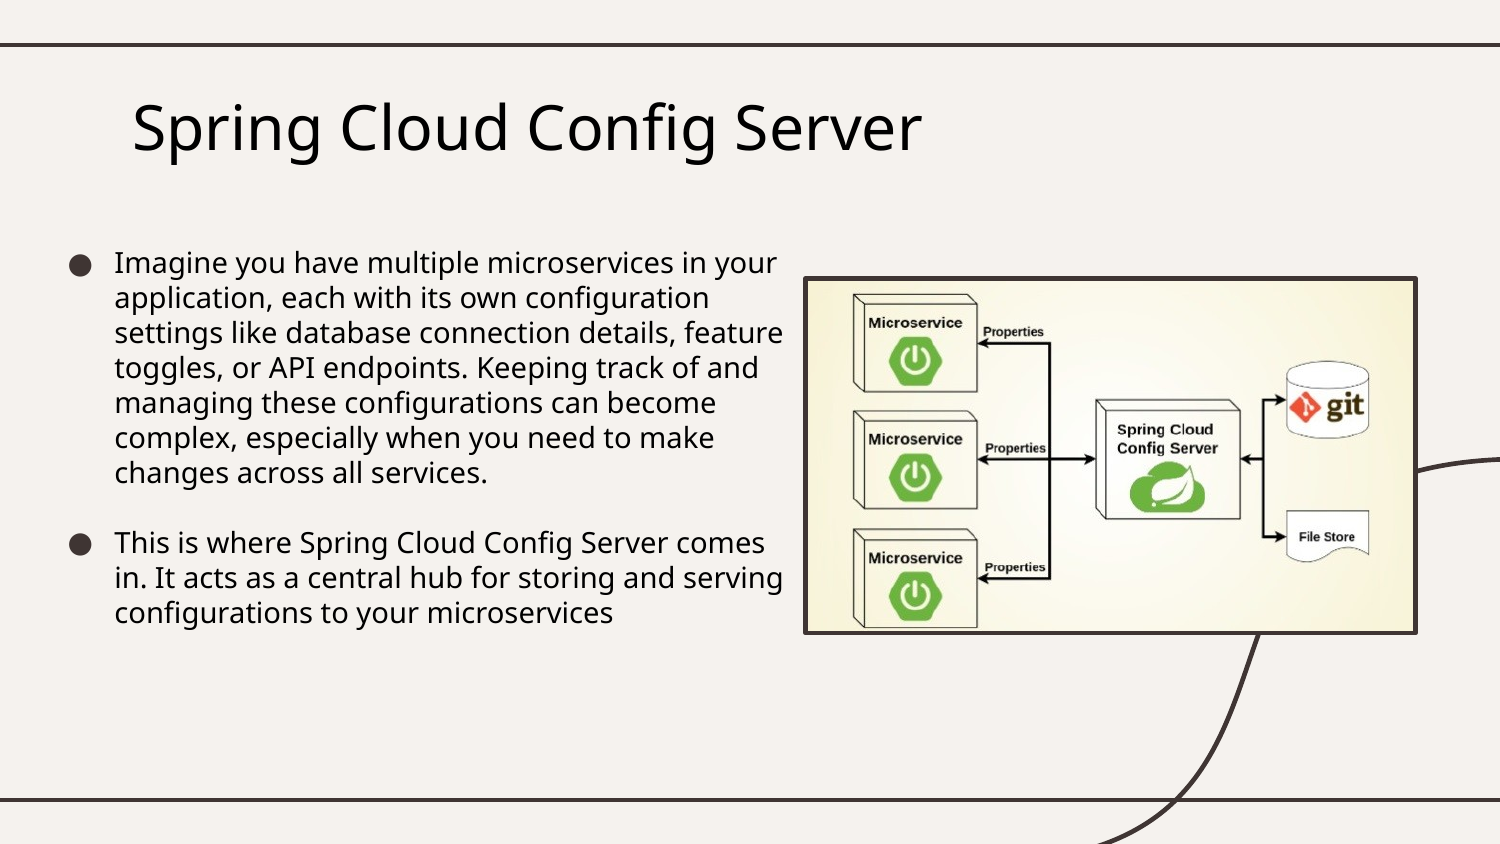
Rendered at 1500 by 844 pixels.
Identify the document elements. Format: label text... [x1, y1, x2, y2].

title Spring Cloud Config Server [116, 72, 1049, 167]
picture [807, 280, 1414, 632]
subtitle Imagine you have multiple microservices in your application, each with its own configuration settings like database connection details, feature toggles, or API endpoints. Keeping track of and managing these configurations can become complex, especially when you need to make changes across all services. This is where Spring Cloud Config Server comes in. It acts as a central hub for storing and serving configurations to your microservices [52, 229, 808, 832]
